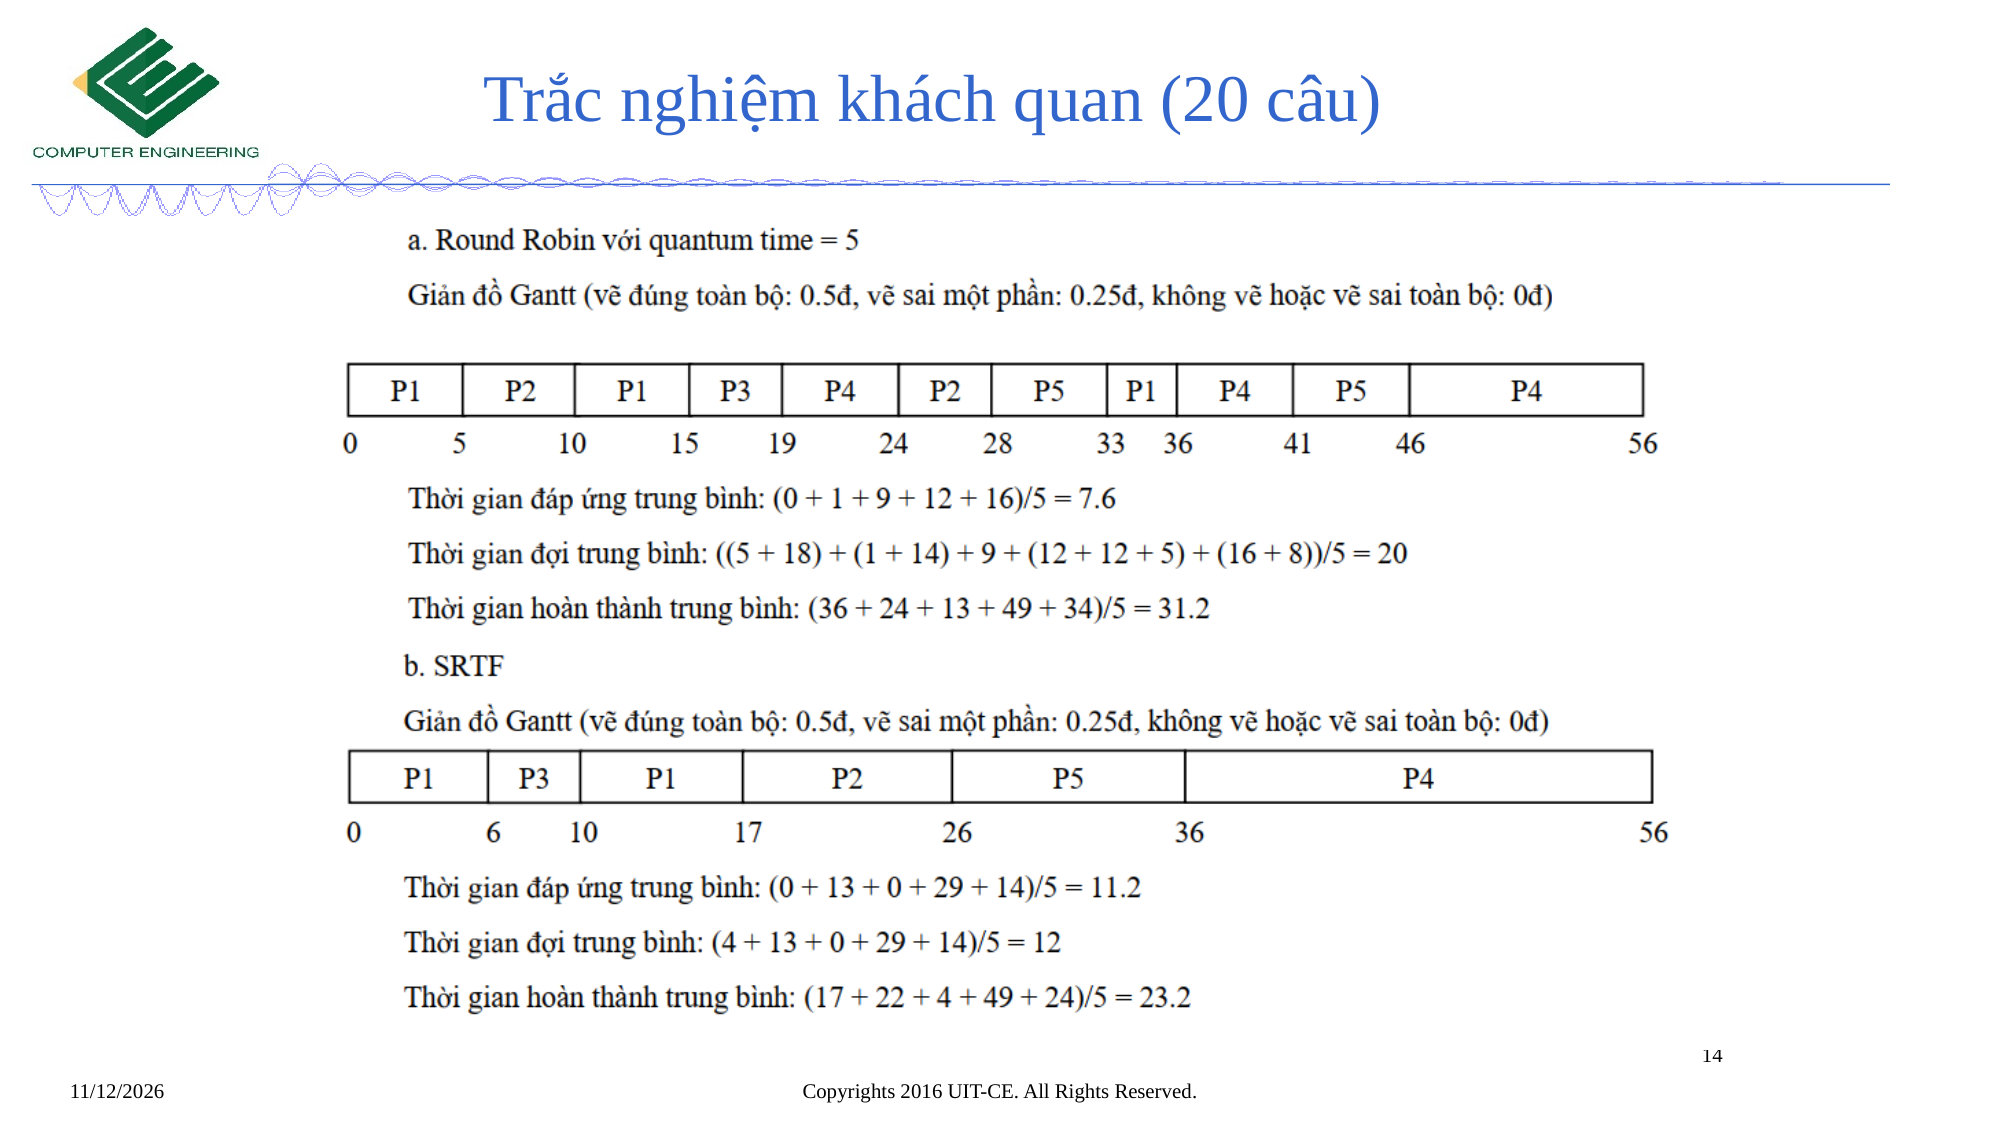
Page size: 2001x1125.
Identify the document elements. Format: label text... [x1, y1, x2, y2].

slide_number 14 [1662, 1055, 1739, 1113]
picture [23, 0, 268, 184]
picture [39, 220, 1786, 1050]
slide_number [54, 1070, 385, 1118]
title Trắc nghiệm khách quan (20 câu) [468, 37, 1676, 152]
footer Copyrights 2016 UIT-CE. All Rights Reserved. [385, 1070, 1615, 1118]
